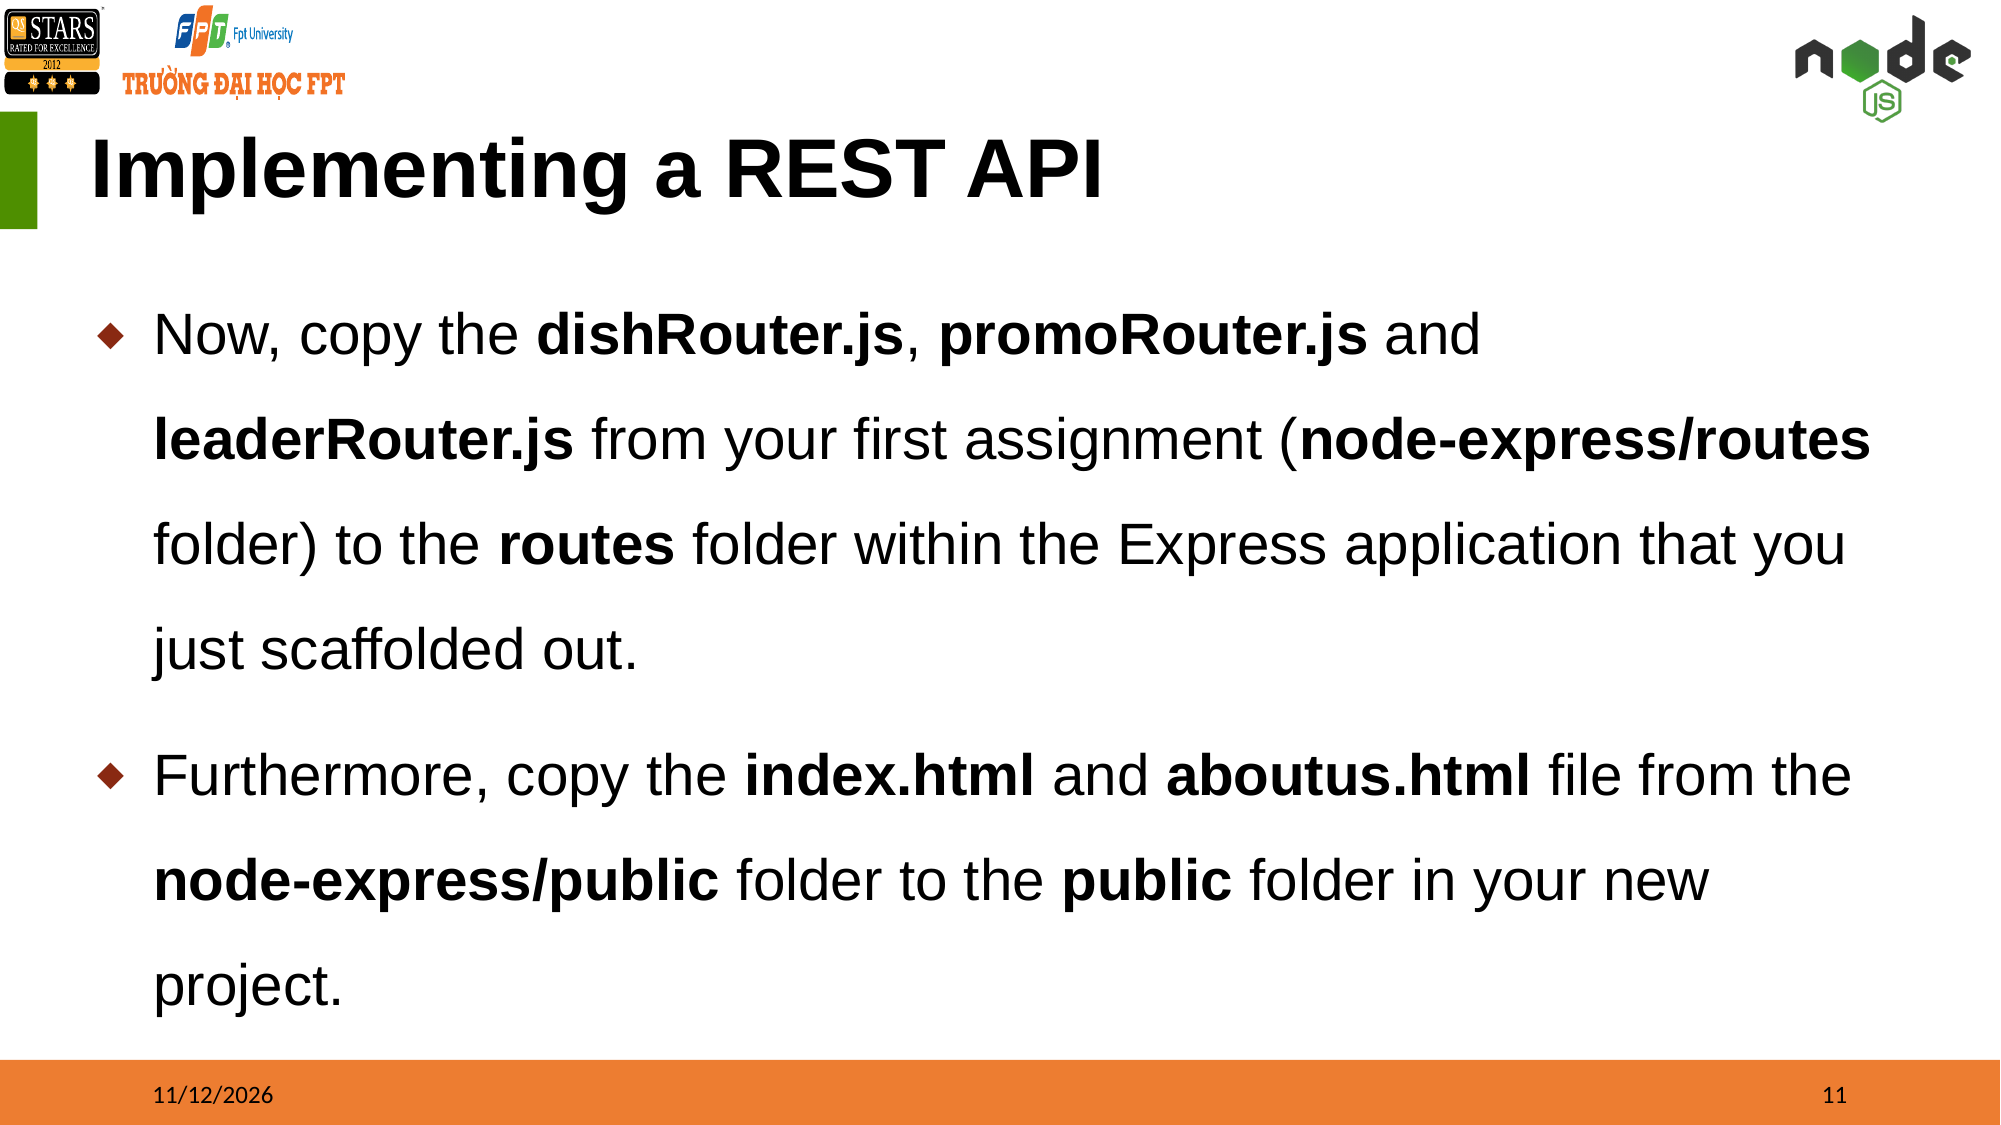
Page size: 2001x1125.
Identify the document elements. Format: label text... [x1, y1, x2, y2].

slide_number 11 [1412, 1063, 1863, 1124]
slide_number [137, 1063, 588, 1124]
list Now, copy the dishRouter.js, promoRouter.js and leaderRouter.js from your first assignment (node-express/routes folder) to the routes folder within the Express application that you just scaffolded out. Furthermore, copy the index.html and aboutus.html file from the node-express/public folder to the public folder in your new project. [82, 254, 1916, 1014]
picture [1766, 0, 2000, 157]
title Implementing a REST API [37, 111, 1978, 230]
